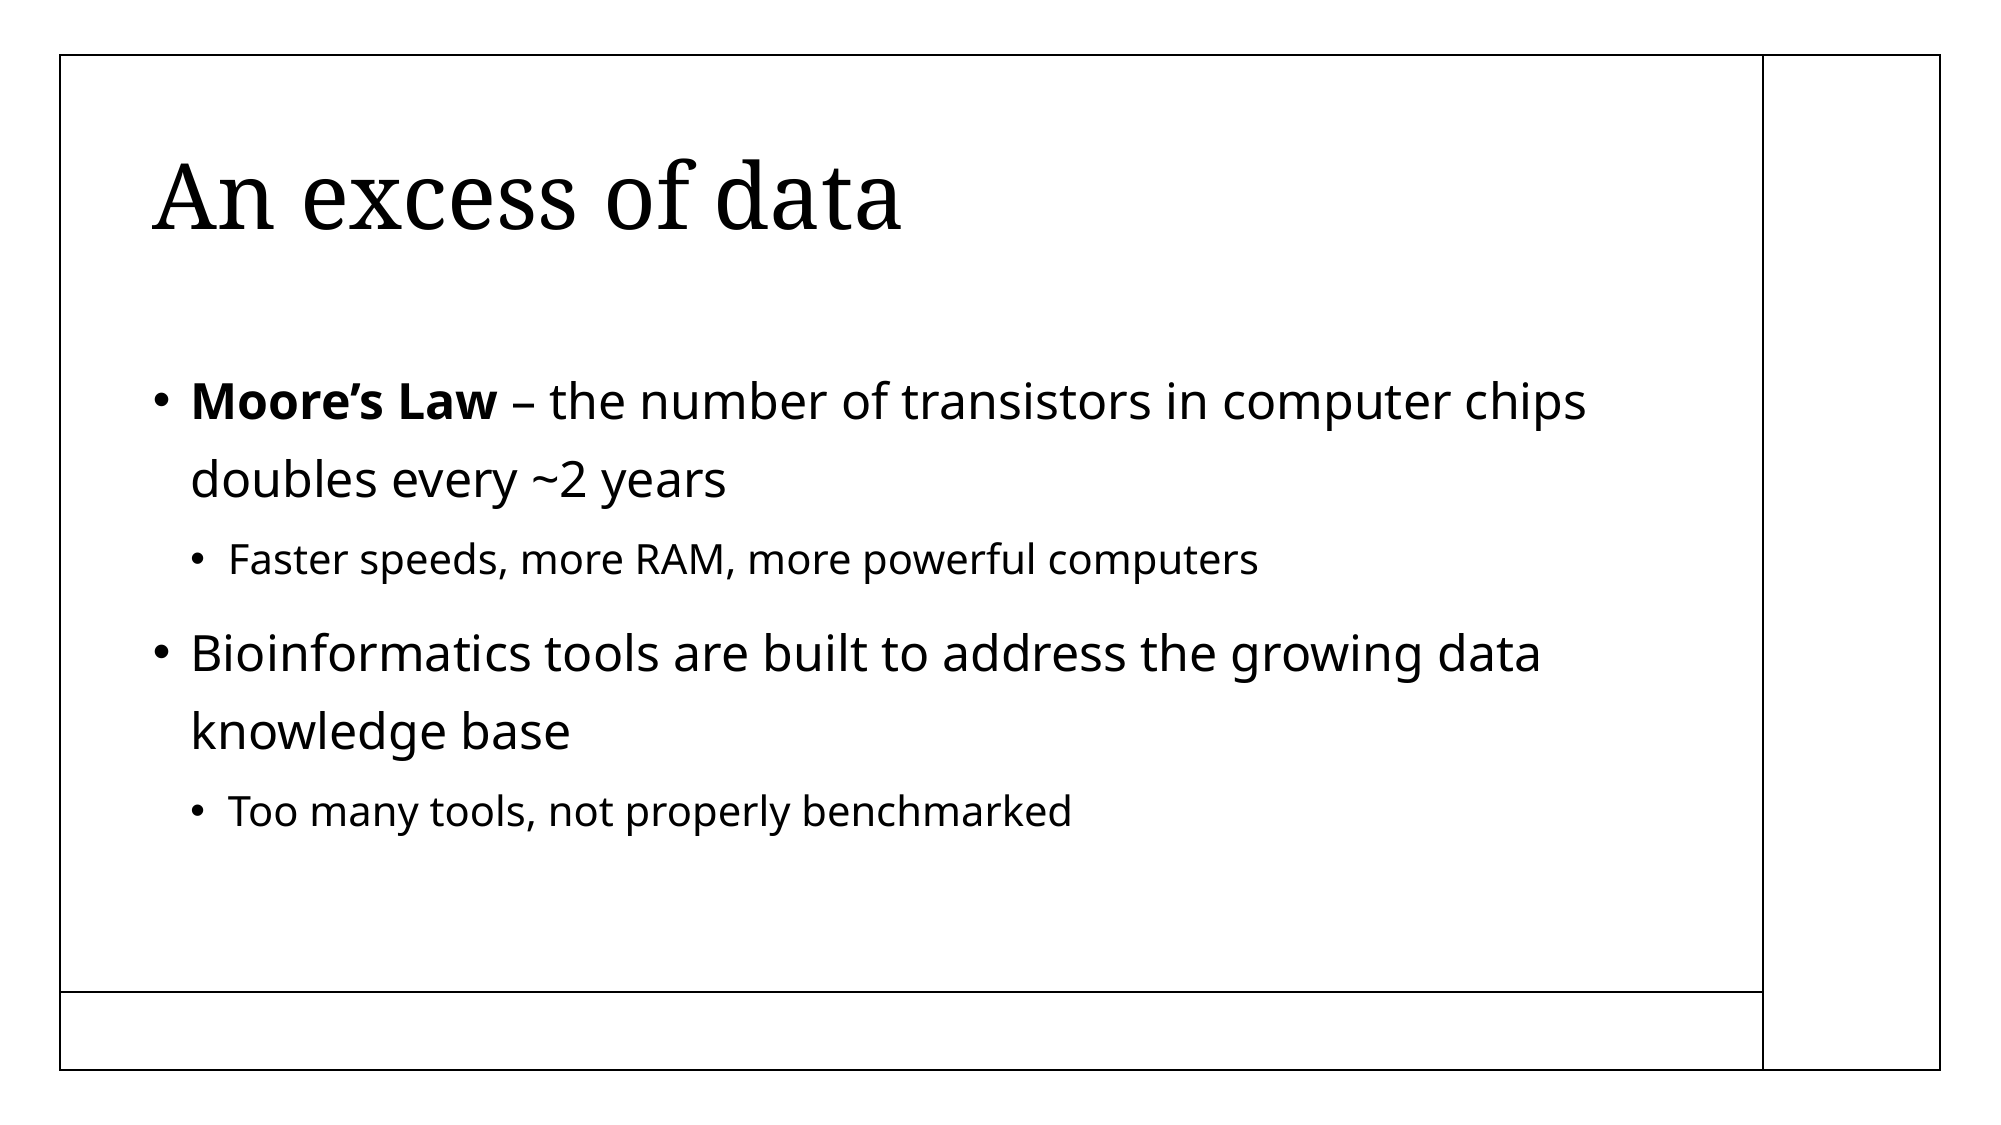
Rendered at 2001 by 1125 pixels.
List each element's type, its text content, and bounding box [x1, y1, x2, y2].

title An excess of data [138, 90, 1695, 309]
list Moore’s Law – the number of transistors in computer chips doubles every ~2 years Faster speeds, more RAM, more powerful computers Bioinformatics tools are built to address the growing data knowledge base Too many tools, not properly benchmarked [138, 343, 1695, 959]
